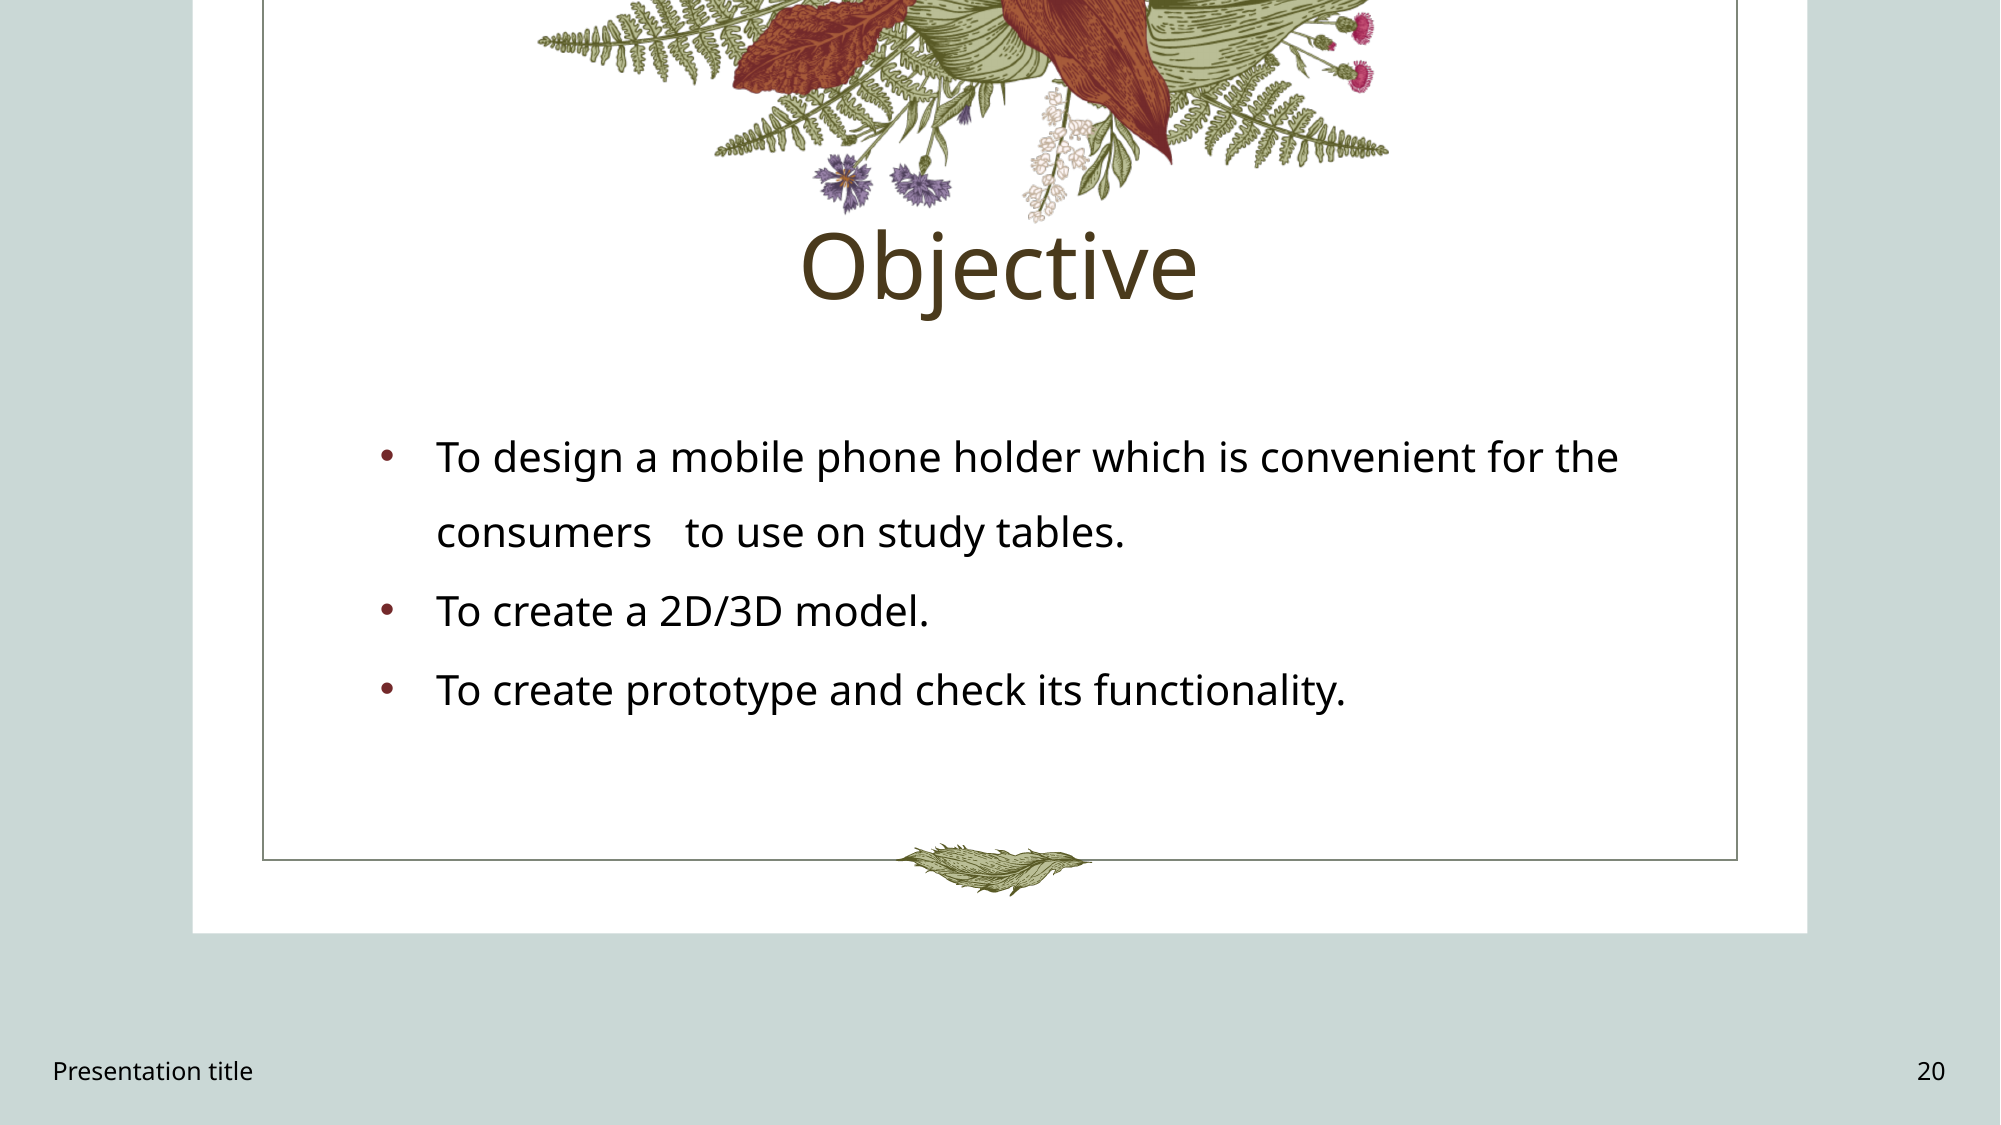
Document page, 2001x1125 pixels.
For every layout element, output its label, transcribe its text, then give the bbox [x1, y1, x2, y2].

picture [894, 841, 1093, 897]
list To design a mobile phone holder which is convenient for the consumers to use on study tables. To create a 2D/3D model. To create prototype and check its functionality. [364, 397, 1636, 841]
picture [535, 0, 1416, 161]
slide_number 20 [1510, 1042, 1961, 1103]
footer Presentation title [37, 1042, 713, 1103]
title Objective [286, 161, 1714, 379]
